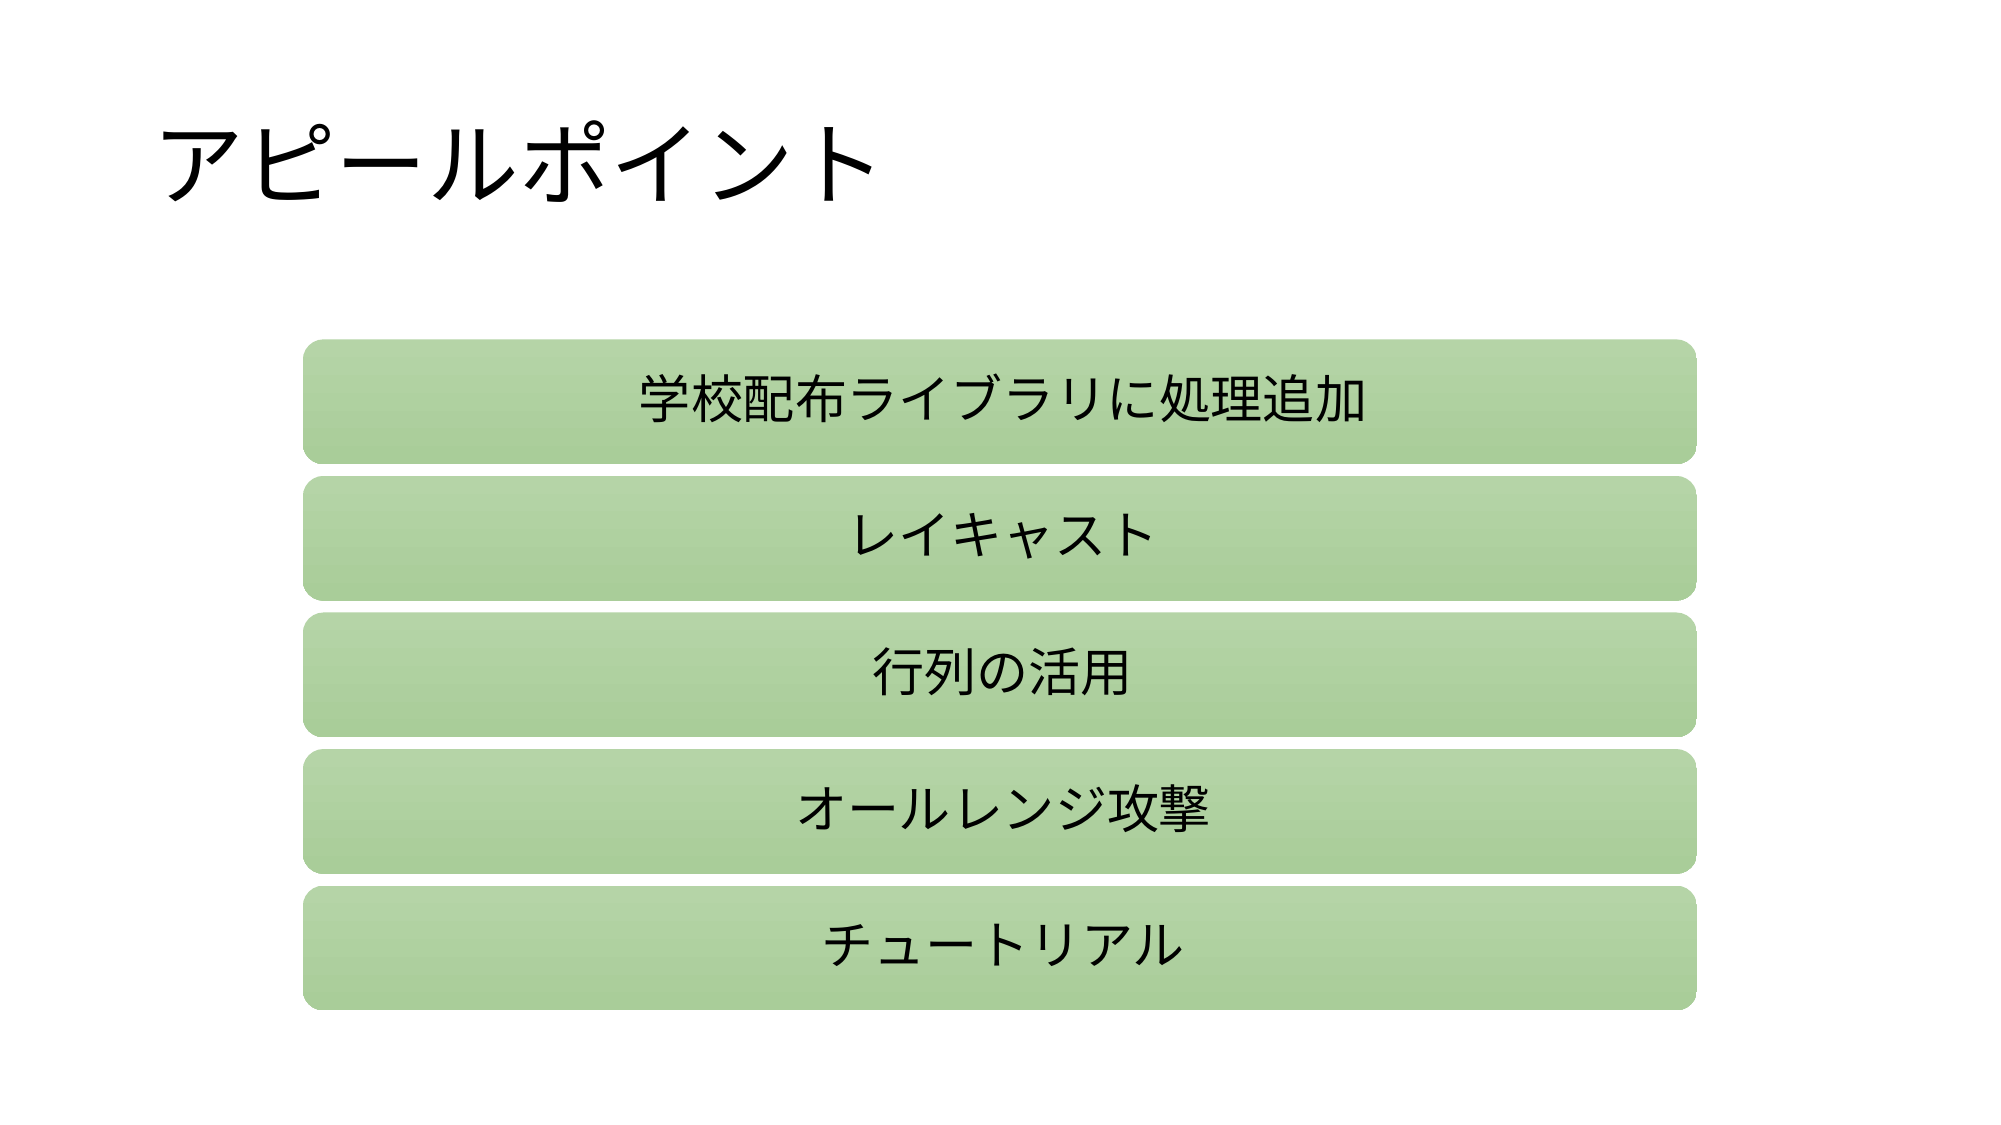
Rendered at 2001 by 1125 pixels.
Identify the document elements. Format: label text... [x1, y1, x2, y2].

title アピールポイント [137, 59, 1863, 278]
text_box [302, 336, 1698, 1014]
